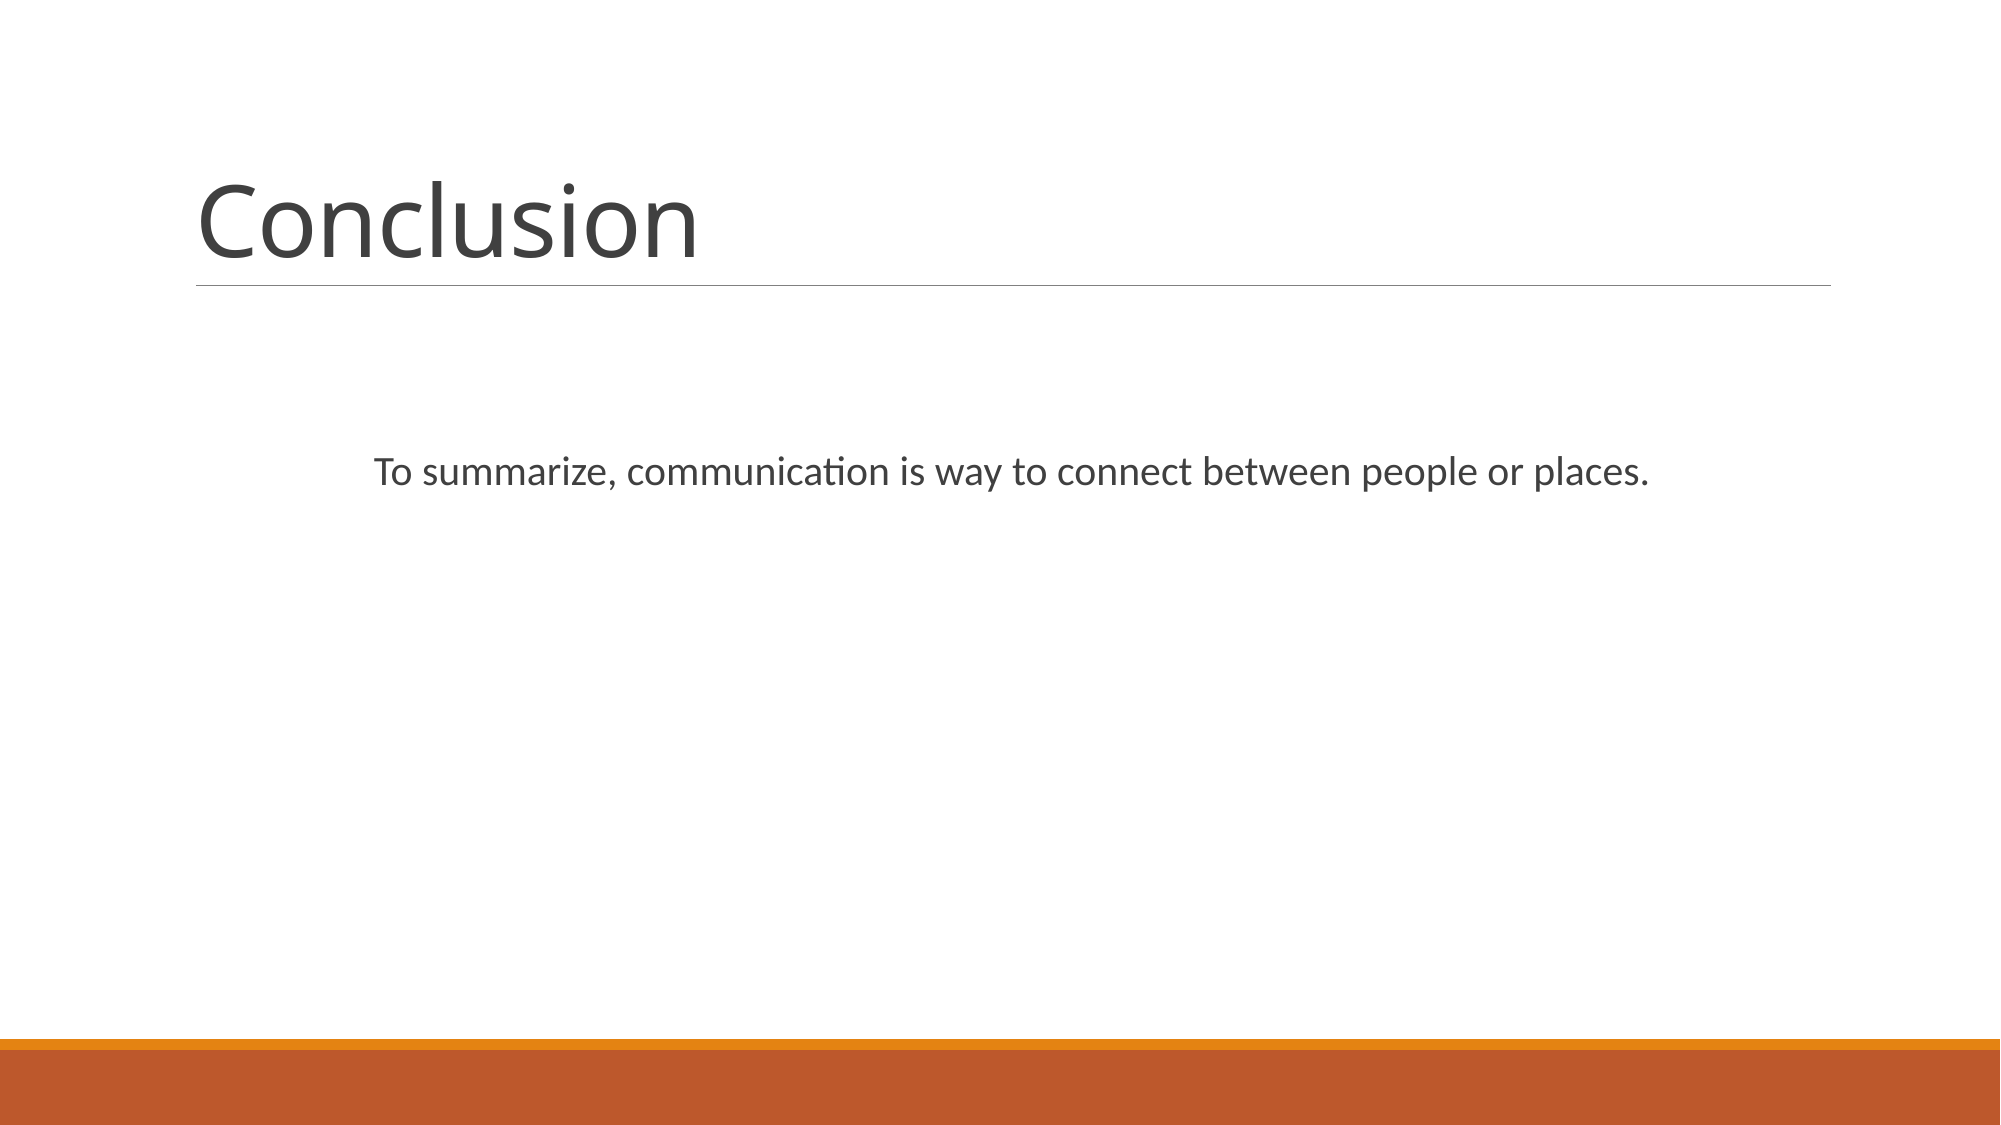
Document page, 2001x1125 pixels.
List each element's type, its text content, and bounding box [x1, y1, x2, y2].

list To summarize, communication is way to connect between people or places. [180, 441, 1830, 853]
title Conclusion [180, 47, 1830, 285]
